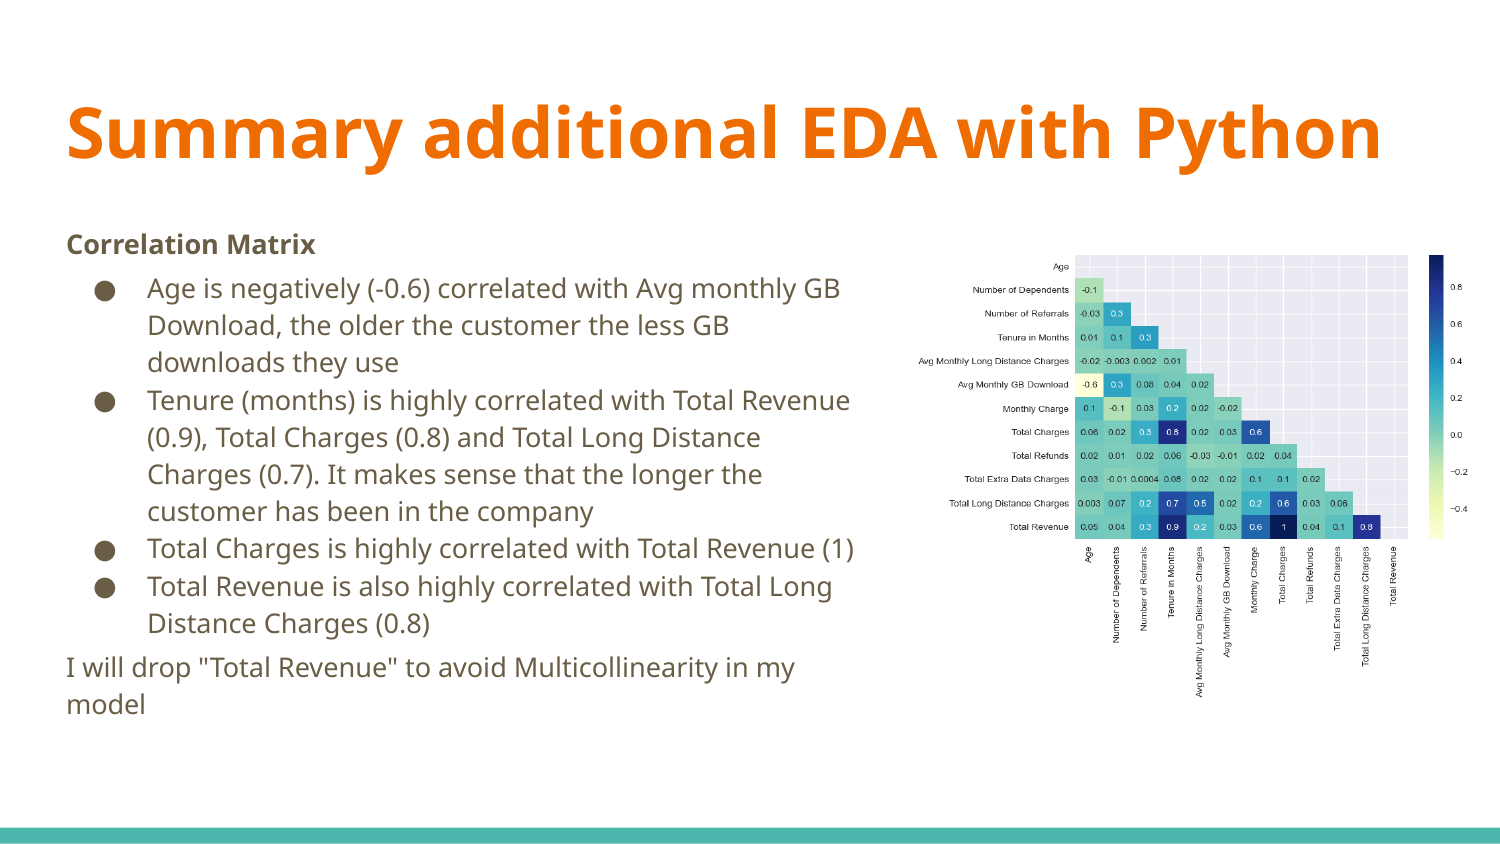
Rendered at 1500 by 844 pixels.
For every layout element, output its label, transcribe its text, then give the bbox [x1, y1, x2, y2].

picture [910, 251, 1481, 706]
list Correlation Matrix Age is negatively (-0.6) correlated with Avg monthly GB Download, the older the customer the less GB downloads they use Tenure (months) is highly correlated with Total Revenue (0.9), Total Charges (0.8) and Total Long Distance Charges (0.7). It makes sense that the longer the customer has been in the company Total Charges is highly correlated with Total Revenue (1) Total Revenue is also highly correlated with Total Long Distance Charges (0.8) I will drop "Total Revenue" to avoid Multicollinearity in my model [51, 207, 881, 750]
title Summary additional EDA with Python [51, 72, 1449, 189]
